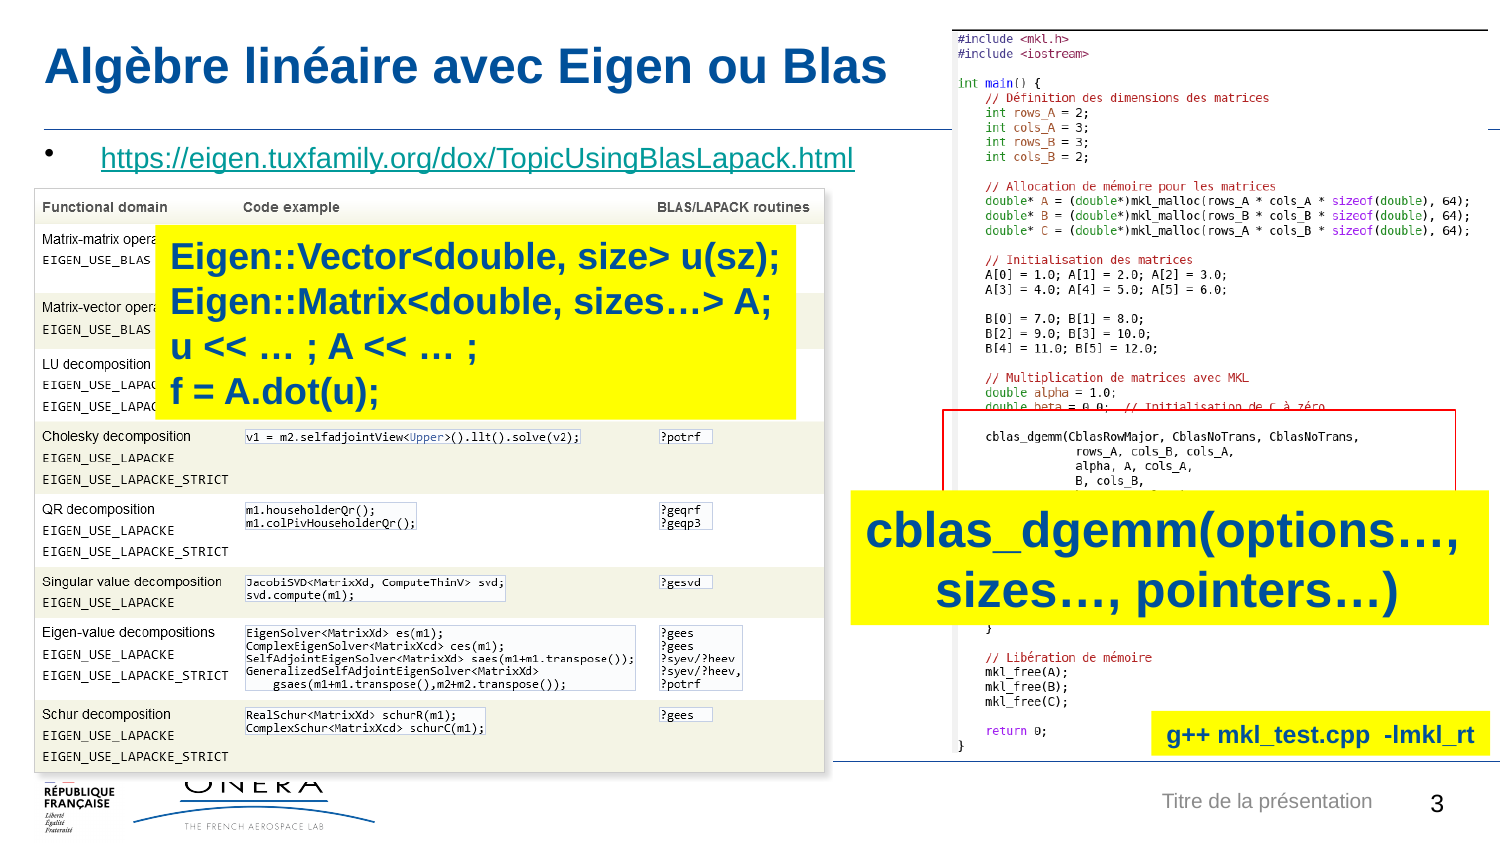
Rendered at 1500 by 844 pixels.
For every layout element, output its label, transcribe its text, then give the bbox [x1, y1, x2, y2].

slide_number 3 [1374, 760, 1500, 844]
text_box cblas_dgemm(options…, sizes…, pointers…) [850, 490, 946, 626]
footer Titre de la présentation [466, 776, 1388, 824]
picture [951, 29, 1488, 753]
picture [29, 182, 833, 843]
title Algèbre linéaire avec Eigen ou Blas [43, 0, 1486, 127]
list https://eigen.tuxfamily.org/dox/TopicUsingBlasLapack.html [44, 139, 946, 646]
